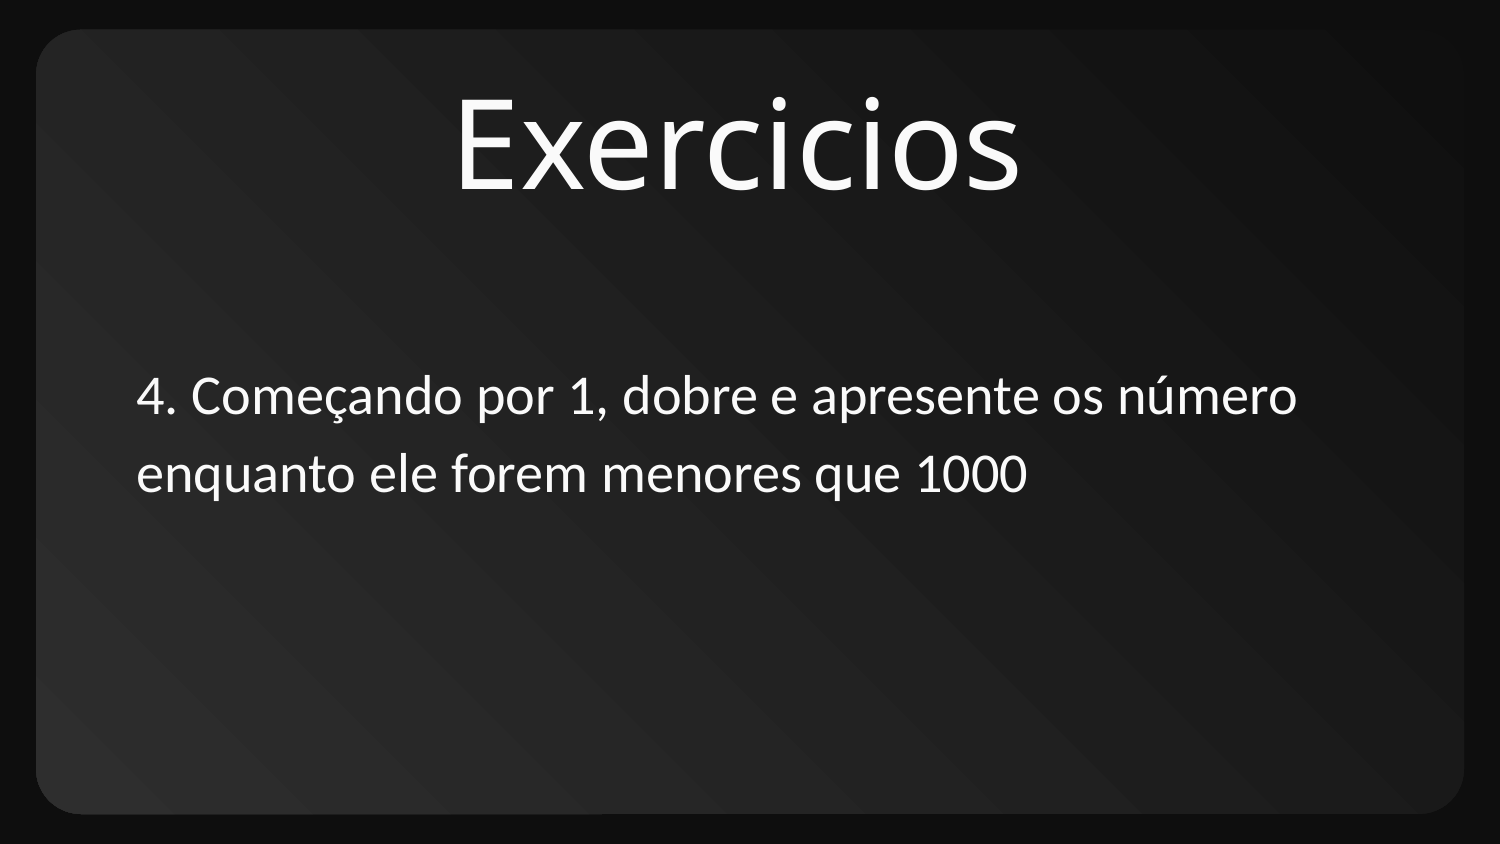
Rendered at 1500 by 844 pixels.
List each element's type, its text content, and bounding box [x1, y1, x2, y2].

text_box 4. Começando por 1, dobre e apresente os número enquanto ele forem menores que 1000​ [121, 333, 1379, 519]
title Exercicios [300, 87, 1175, 221]
